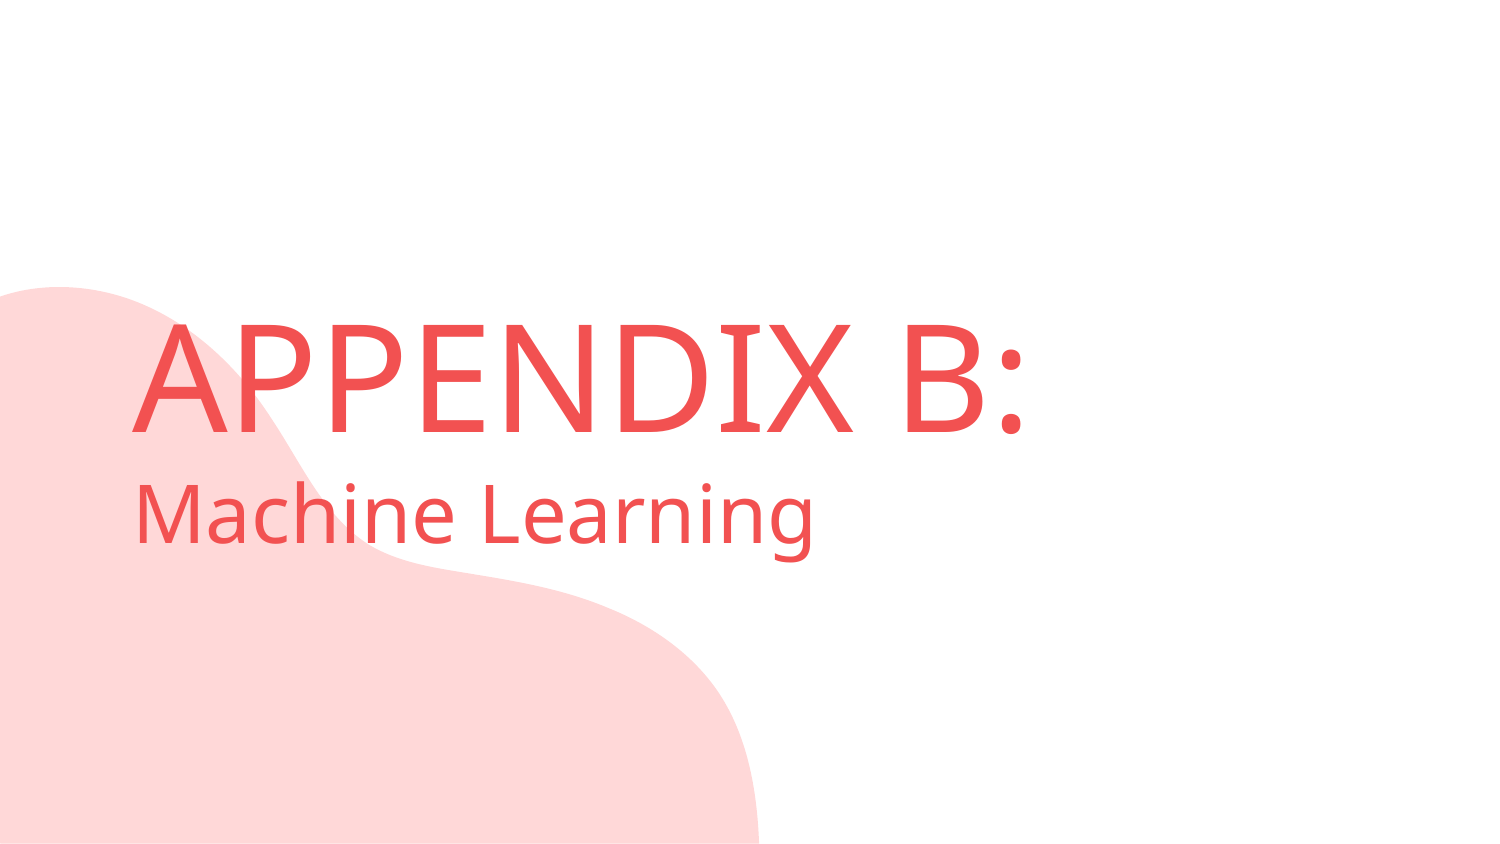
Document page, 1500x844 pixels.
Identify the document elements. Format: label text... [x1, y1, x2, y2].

title APPENDIX B: Machine Learning [116, 88, 1473, 755]
